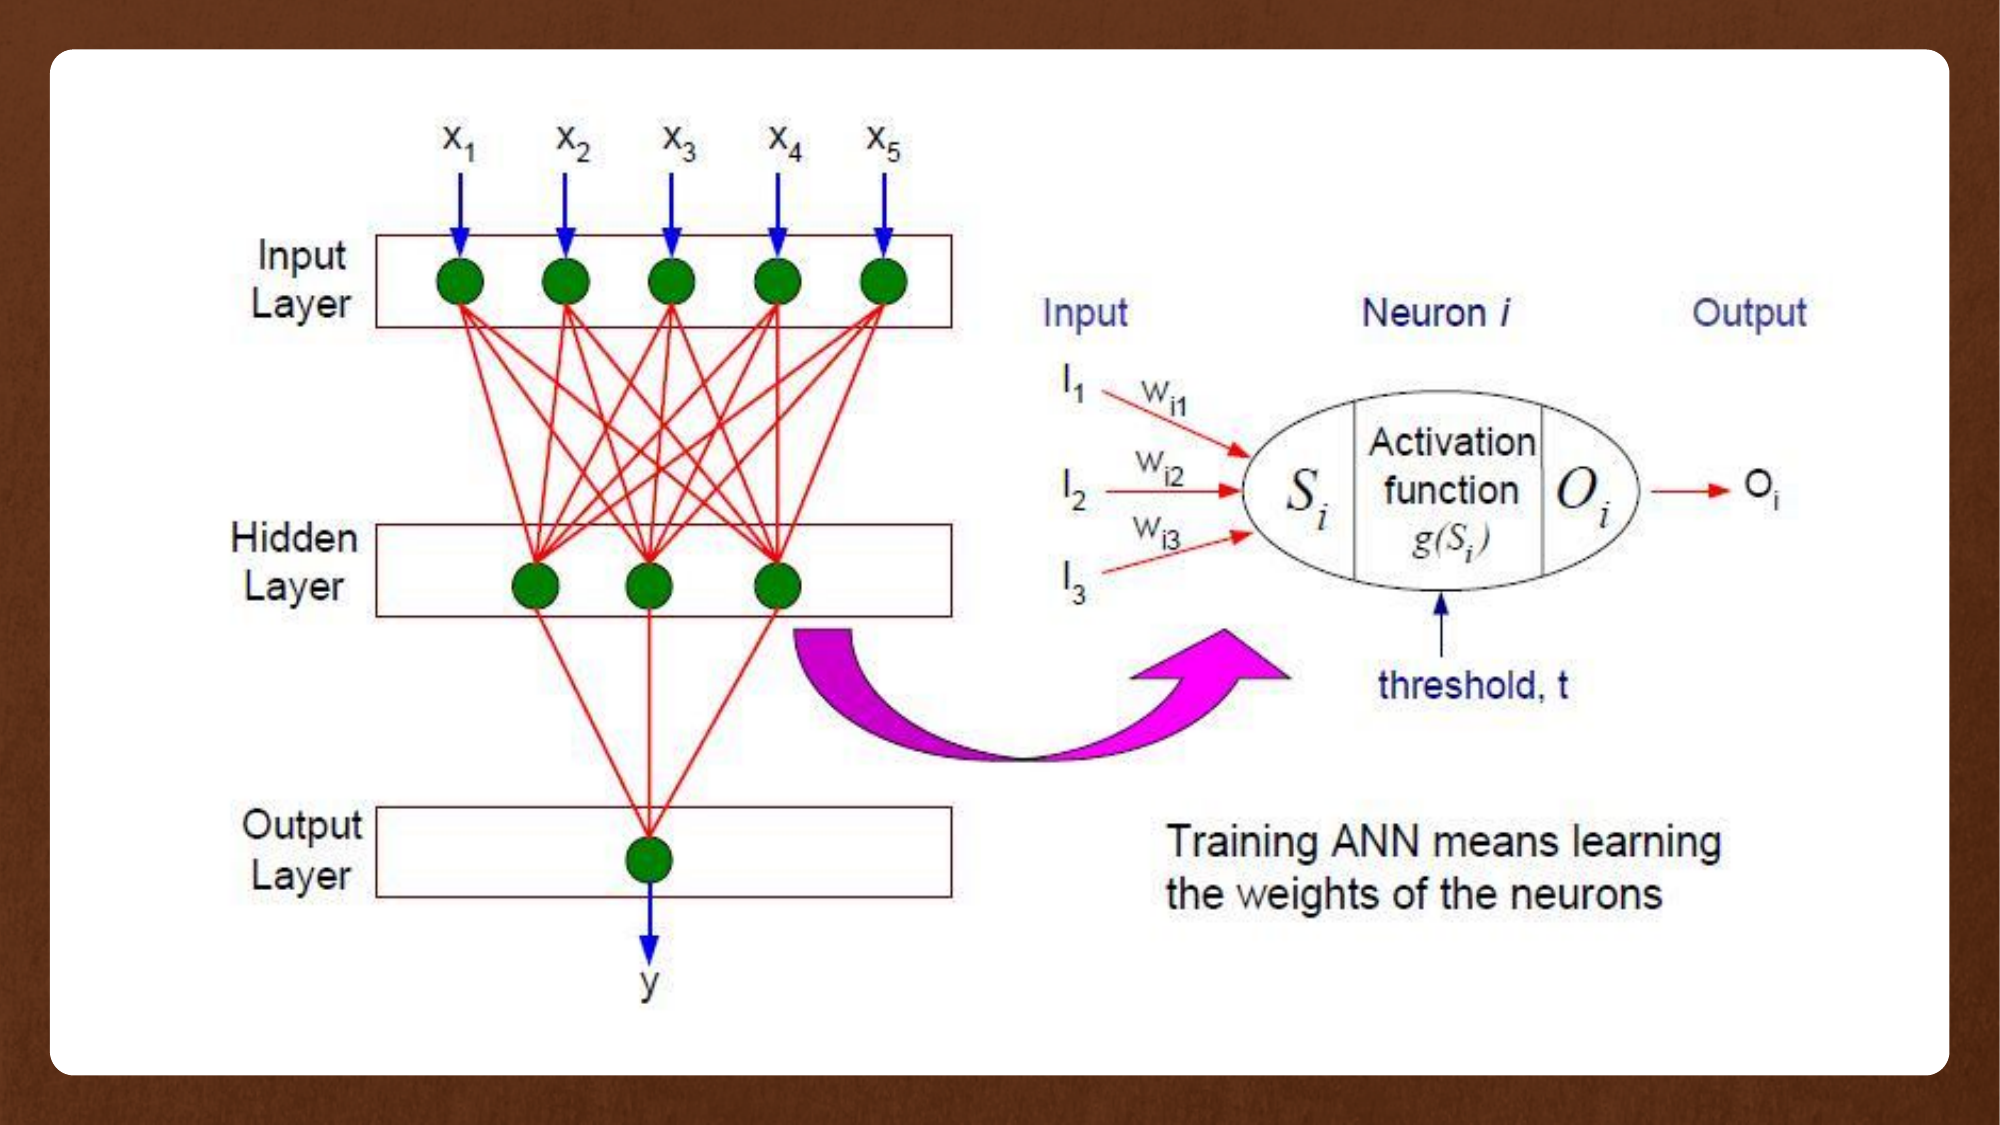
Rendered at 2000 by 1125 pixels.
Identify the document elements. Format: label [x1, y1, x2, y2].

list [197, 99, 1835, 1039]
